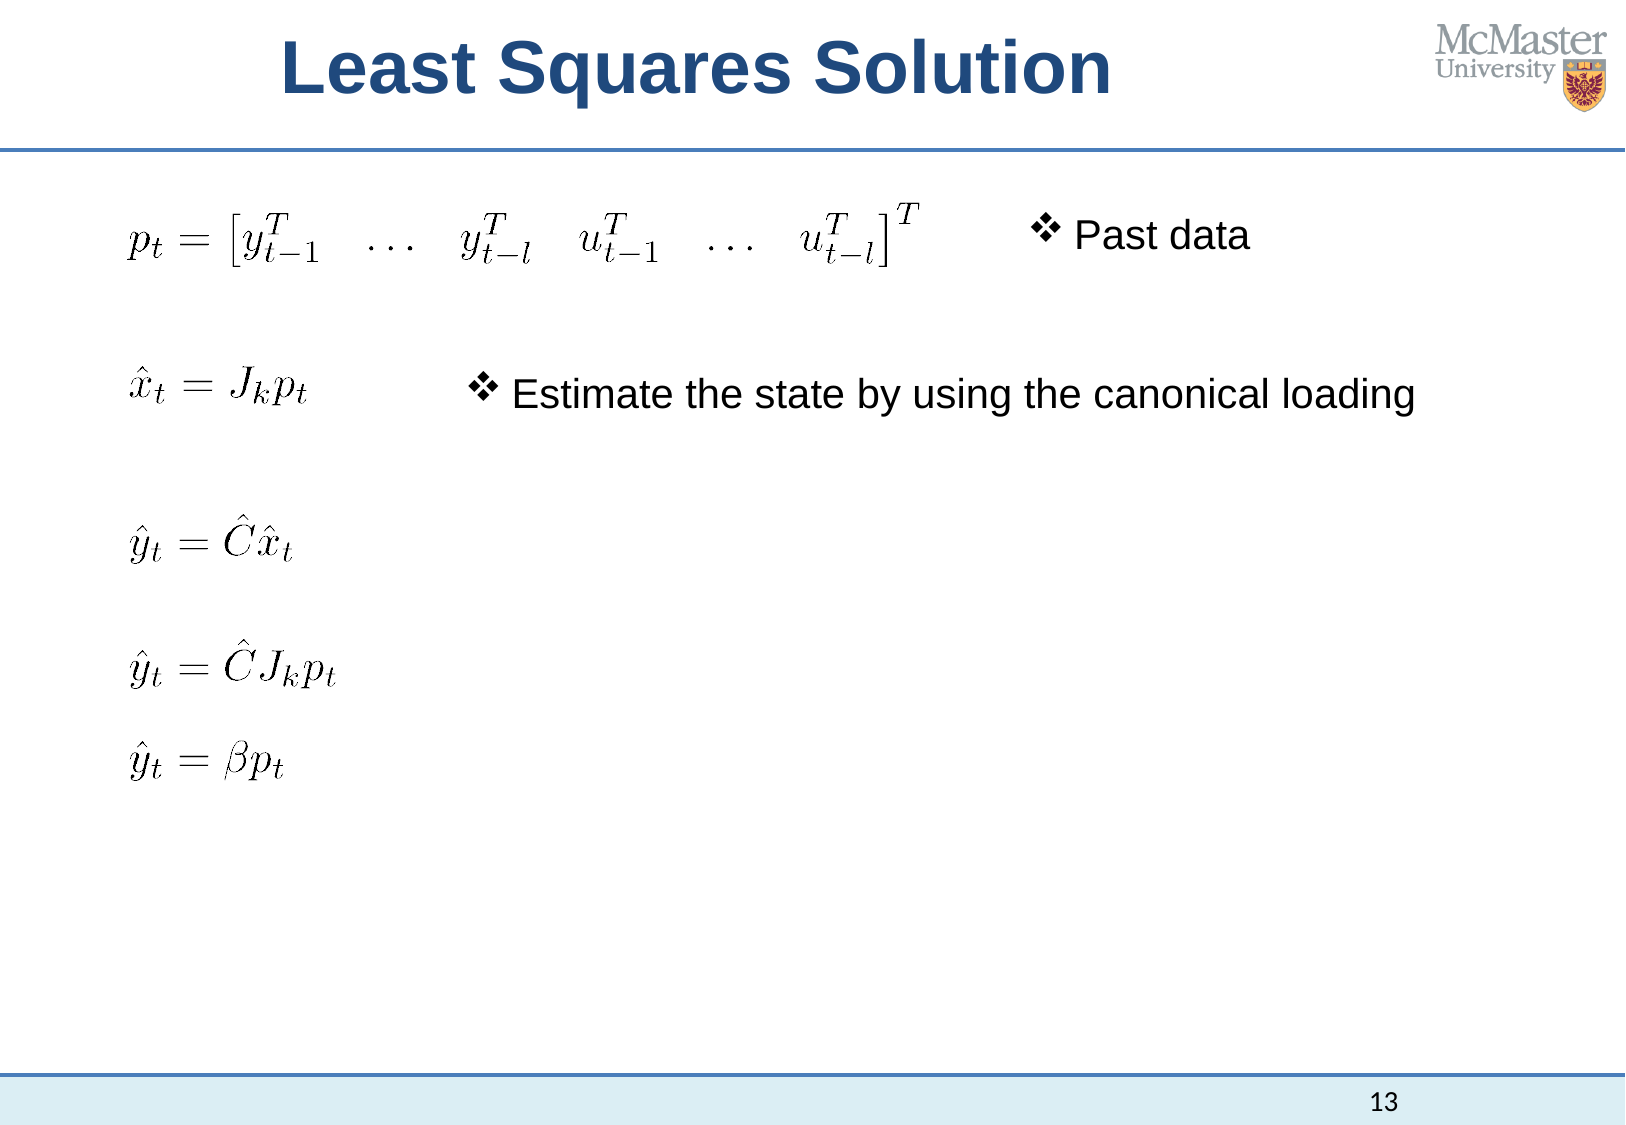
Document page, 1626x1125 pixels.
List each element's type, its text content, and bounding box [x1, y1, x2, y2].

picture [124, 512, 294, 565]
picture [1435, 24, 1607, 113]
picture [124, 362, 309, 407]
picture [124, 737, 286, 782]
list Least Squares Solution [0, 10, 1395, 149]
picture [124, 637, 338, 690]
picture [124, 199, 921, 272]
text_box Estimate the state by using the canonical loading [450, 359, 1525, 425]
text_box Past data [1012, 200, 1388, 265]
